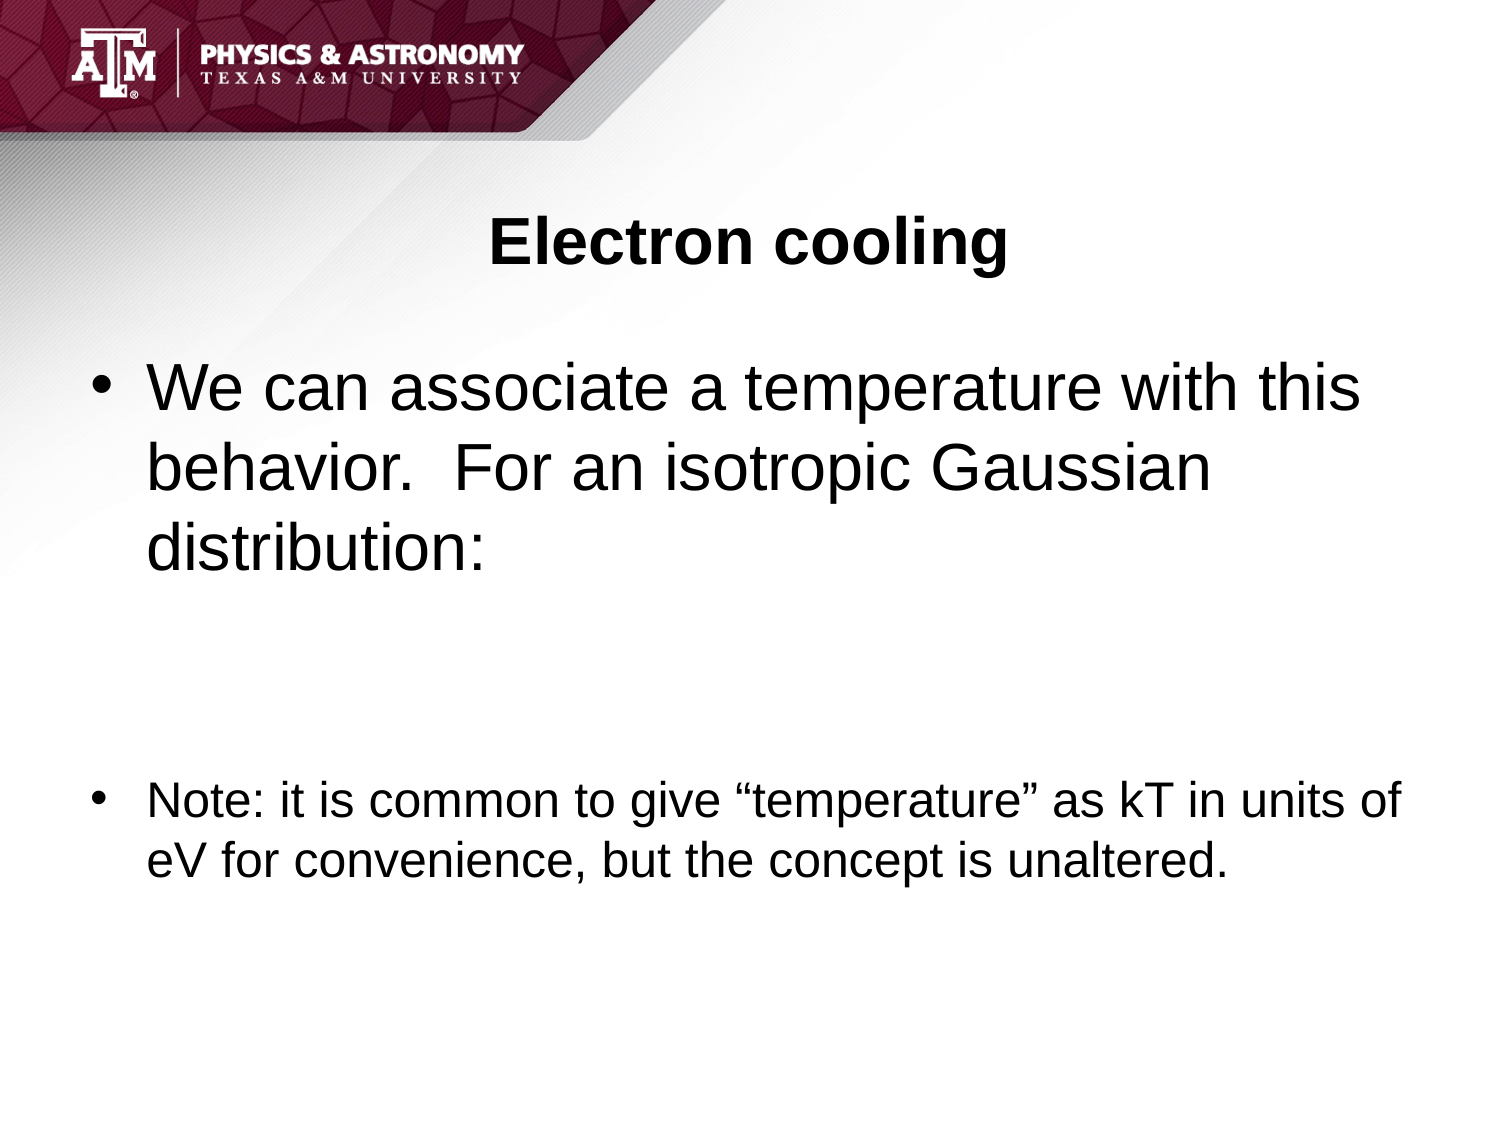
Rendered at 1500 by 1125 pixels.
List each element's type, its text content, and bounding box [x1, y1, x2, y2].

title Electron cooling [75, 172, 1425, 304]
picture [0, 0, 1500, 1125]
